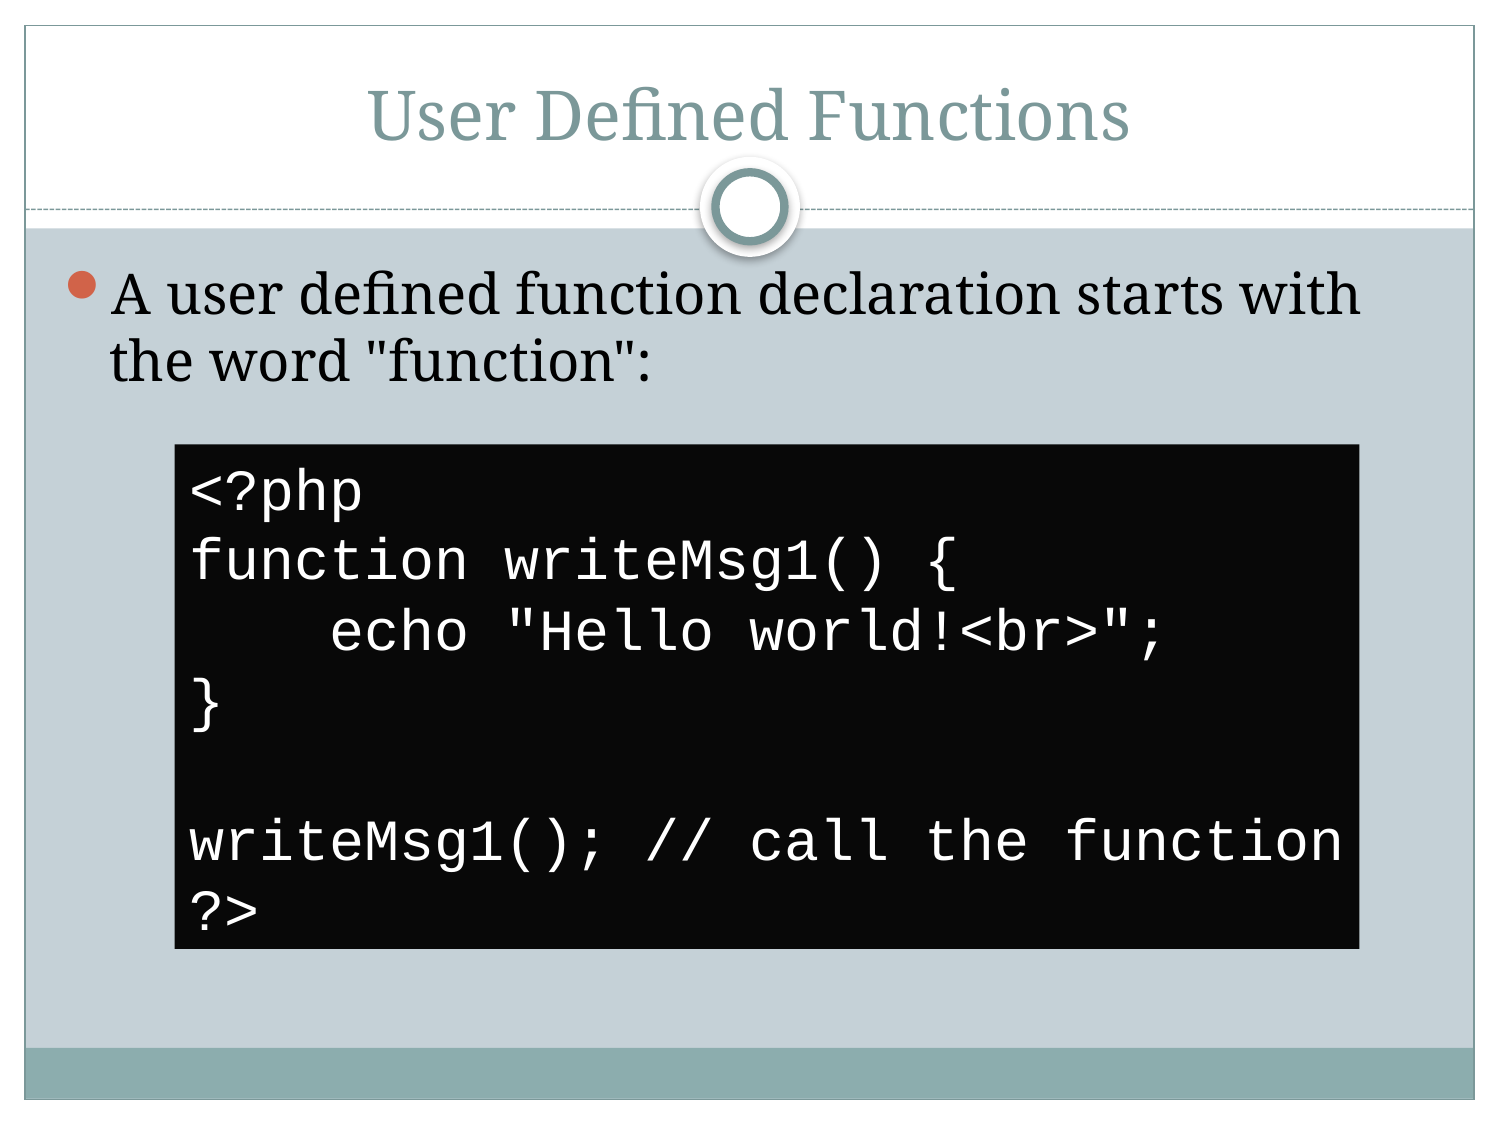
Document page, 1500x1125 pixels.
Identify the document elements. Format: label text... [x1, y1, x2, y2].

title User Defined Functions [49, 37, 1450, 162]
list A user defined function declaration starts with the word "function": [49, 250, 1445, 1001]
text_box <?php function writeMsg1() { echo "Hello world!<br>"; } writeMsg1(); // call the function ?> [174, 444, 1360, 949]
